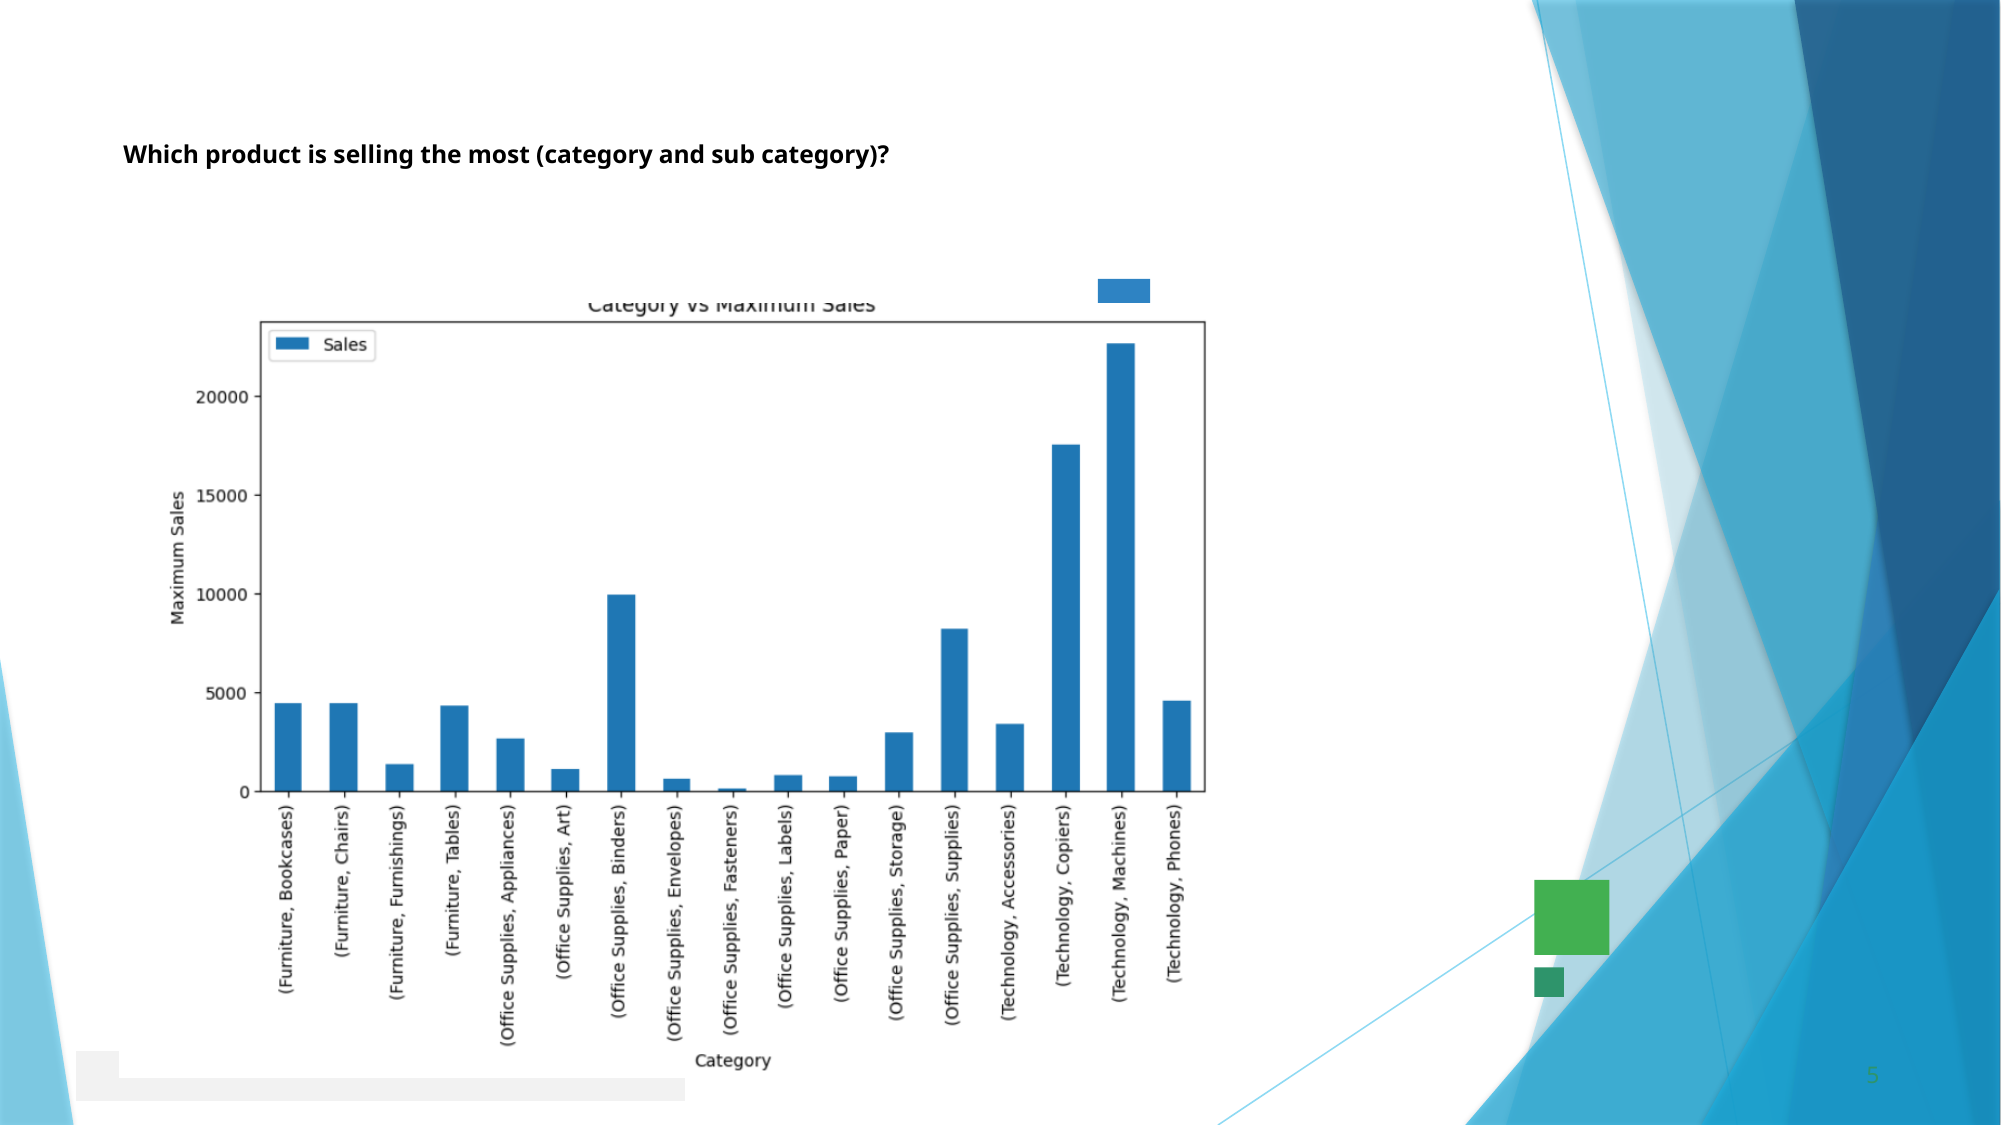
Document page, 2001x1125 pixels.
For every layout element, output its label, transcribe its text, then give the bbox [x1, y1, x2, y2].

picture [76, 303, 1251, 1101]
title Which product is selling the most (category and sub category)? [108, 132, 1395, 269]
